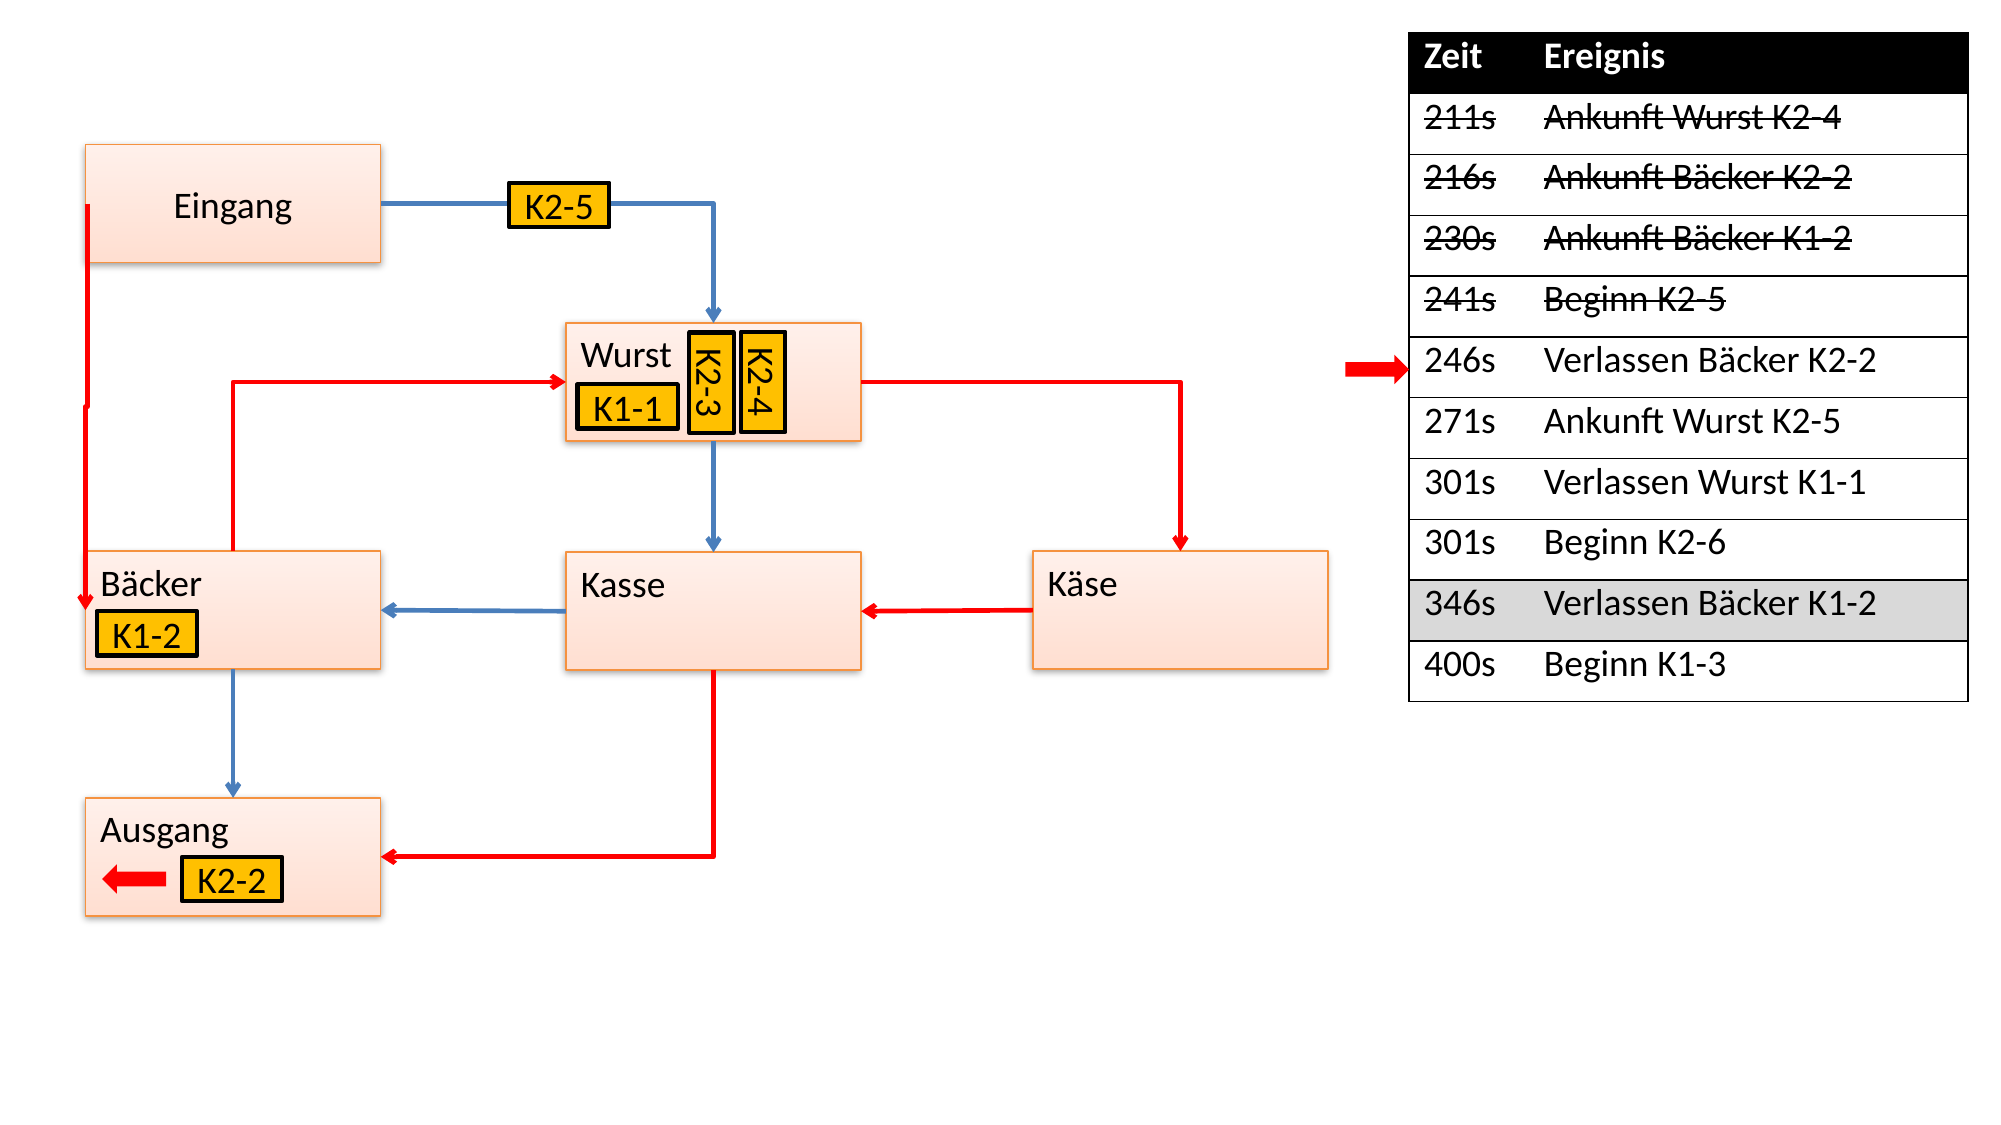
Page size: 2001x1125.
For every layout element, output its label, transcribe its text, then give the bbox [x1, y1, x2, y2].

table_cell 346s [1410, 581, 1529, 640]
table_cell Verlassen Bäcker K1-2 [1529, 581, 1967, 640]
table_cell Beginn K2-5 [1529, 277, 1967, 336]
text_box Kasse [565, 551, 862, 671]
text_box Käse [1032, 550, 1329, 670]
text_box K2-3 [687, 330, 736, 435]
table_cell 211s [1410, 94, 1529, 154]
table_cell 241s [1410, 277, 1529, 336]
text_box Ausgang [85, 797, 381, 917]
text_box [380, 203, 714, 324]
table_cell 301s [1410, 459, 1529, 519]
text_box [860, 381, 1181, 552]
table_header Ereignis [1529, 33, 1967, 93]
text_box K1-1 [575, 382, 680, 431]
text_box Eingang [85, 144, 381, 263]
table_cell Verlassen Wurst K1-1 [1529, 459, 1967, 519]
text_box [314, 299, 485, 634]
text_box K2-4 [739, 330, 787, 434]
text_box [453, 596, 641, 931]
table_cell 246s [1410, 338, 1529, 397]
table_cell Ankunft Bäcker K1-2 [1529, 216, 1967, 275]
table_cell Ankunft Wurst K2-5 [1529, 398, 1967, 458]
table_cell Ankunft Wurst K2-4 [1529, 94, 1967, 154]
table_cell 271s [1410, 398, 1529, 458]
table_cell 301s [1410, 520, 1529, 579]
text_box K2-5 [507, 181, 611, 201]
text_box K1-2 [95, 609, 199, 658]
text_box Wurst [565, 322, 862, 442]
table_header Zeit [1410, 33, 1529, 93]
table_cell Verlassen Bäcker K2-2 [1529, 338, 1967, 397]
table_cell Ankunft Bäcker K2-2 [1529, 155, 1967, 215]
table_cell 400s [1410, 642, 1529, 701]
text_box Bäcker [85, 550, 381, 670]
text_box [100, 862, 169, 896]
text_box [1343, 352, 1412, 387]
table_cell 230s [1410, 216, 1529, 275]
table_cell Beginn K2-6 [1529, 520, 1967, 579]
table_cell 216s [1410, 155, 1529, 215]
table_cell Beginn K1-3 [1529, 642, 1967, 701]
text_box K2-2 [180, 855, 284, 903]
